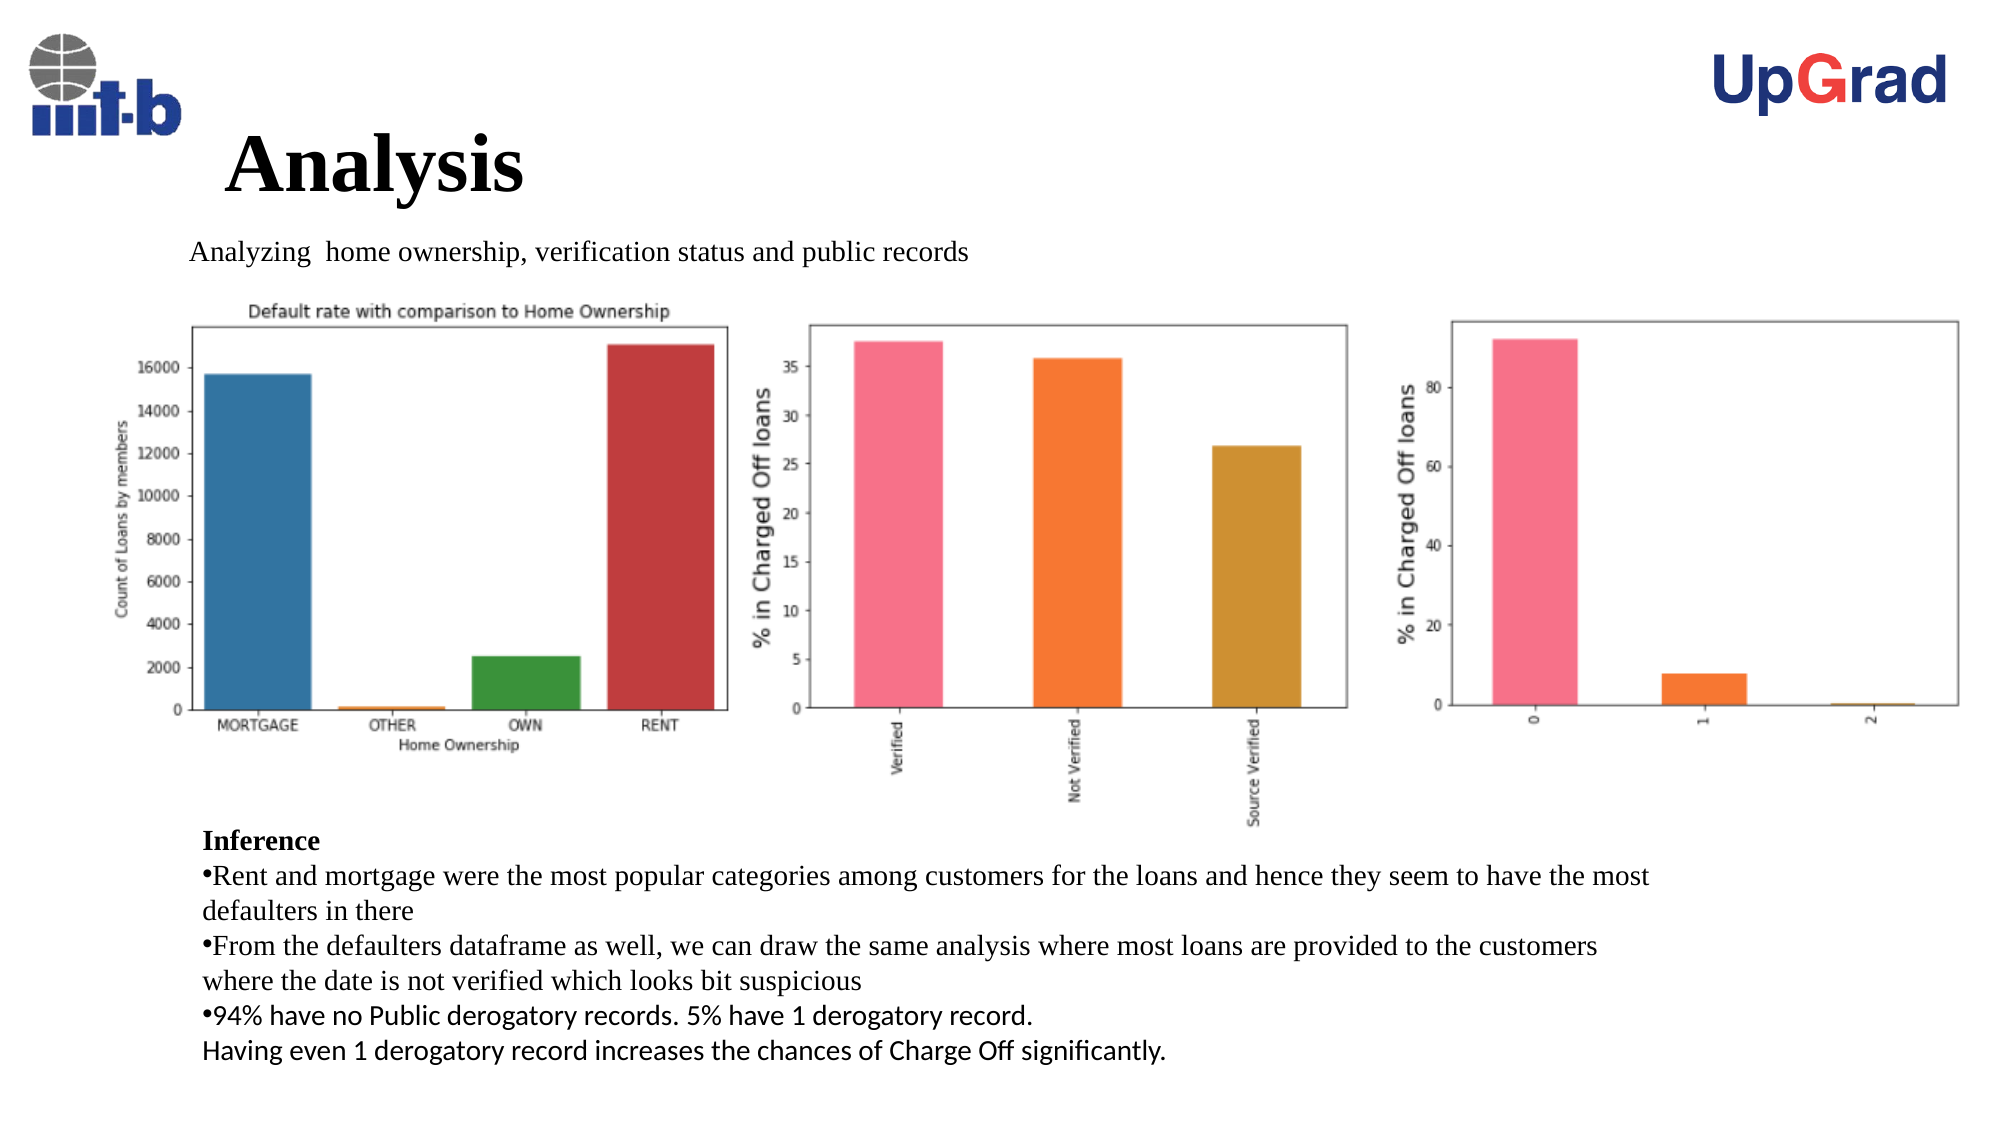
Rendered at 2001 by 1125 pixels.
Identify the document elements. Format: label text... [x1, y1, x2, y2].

picture [1714, 53, 1952, 116]
text_box Analysis [209, 94, 1737, 224]
text_box Analyzing home ownership, verification status and public records [174, 224, 1862, 275]
picture [0, 29, 208, 163]
picture [1371, 298, 1967, 738]
text_box Inference Rent and mortgage were the most popular categories among customers for the loans and hence they seem to have the most defaulters in there From the defaulters dataframe as well, we can draw the same analysis where most loans are provided to the customers where the date is not verified which looks bit suspicious 94% have no Public derogatory records. 5% have 1 derogatory record. Having even 1 derogatory record increases the chances of Charge Off significantly. [187, 813, 1690, 1125]
picture [98, 294, 1358, 831]
